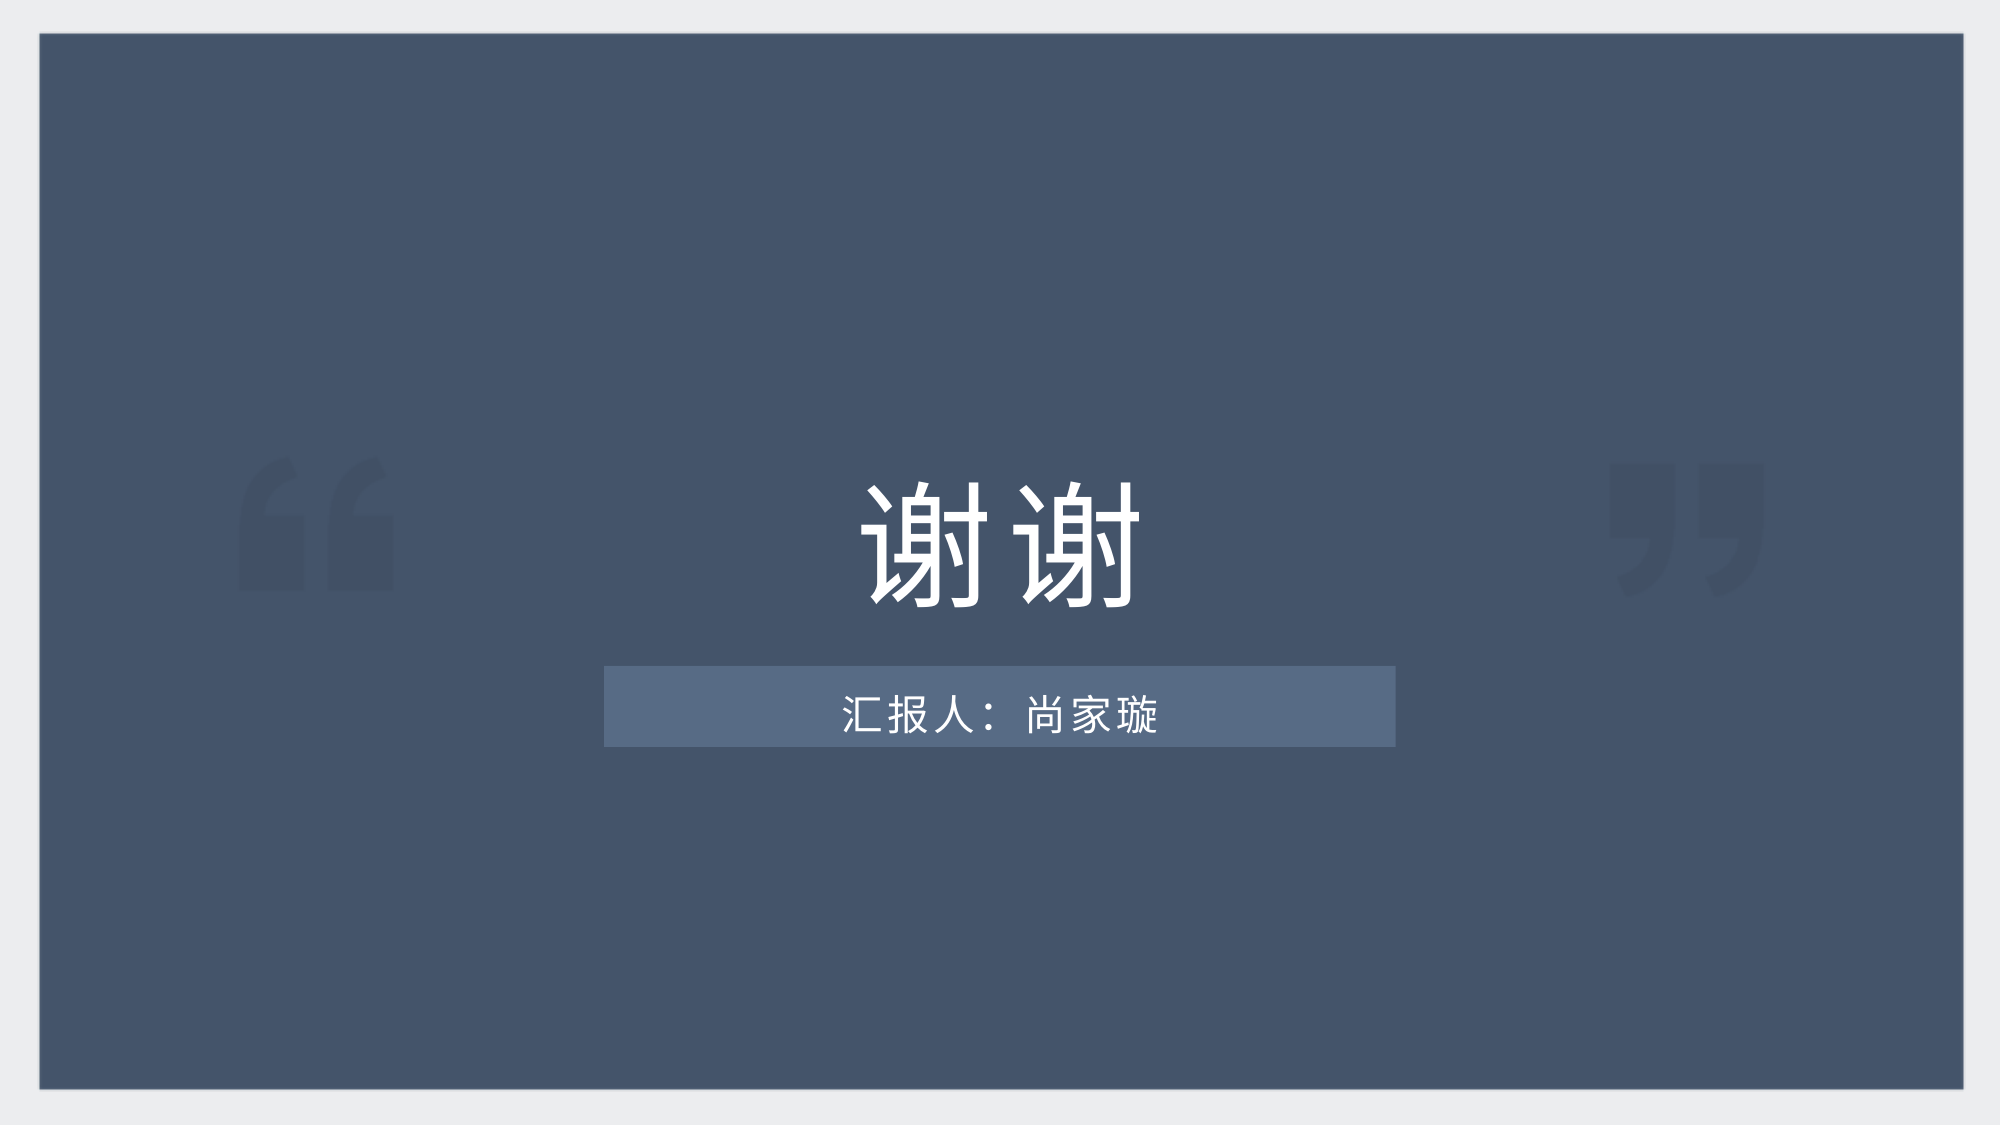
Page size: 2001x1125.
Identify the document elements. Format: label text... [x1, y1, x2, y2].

picture [0, 0, 2000, 1124]
title 谢谢 [642, 440, 1358, 633]
list 汇报人：尚家璇 [629, 666, 1371, 747]
